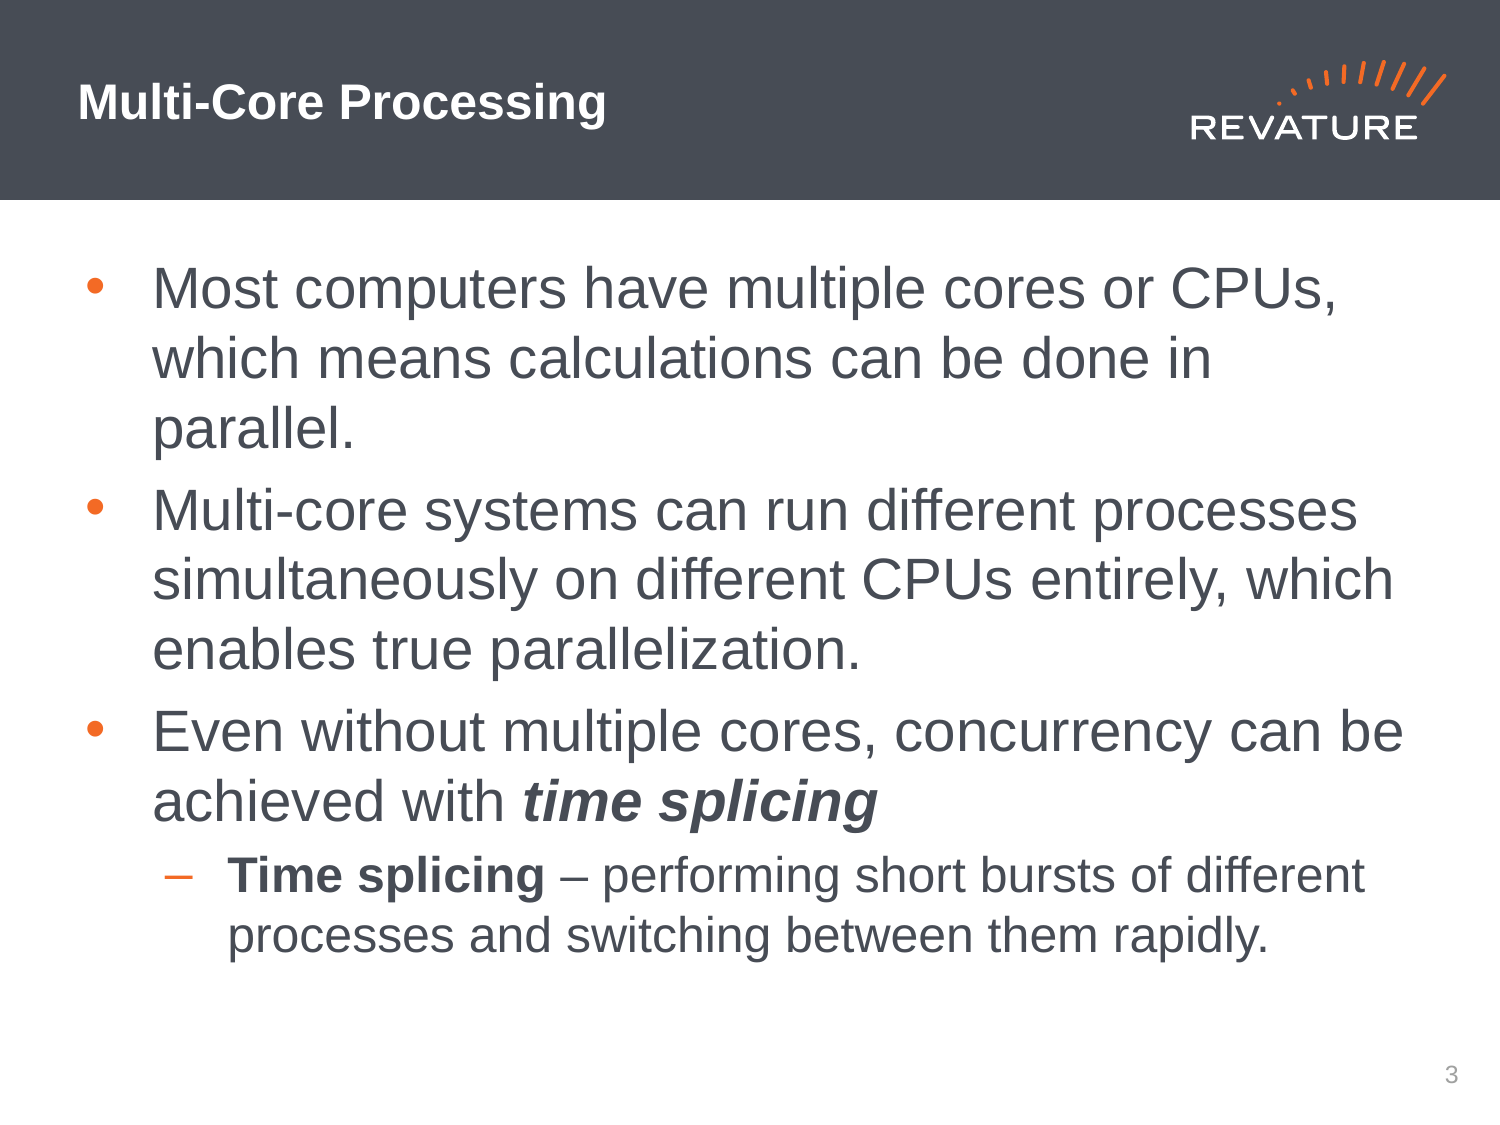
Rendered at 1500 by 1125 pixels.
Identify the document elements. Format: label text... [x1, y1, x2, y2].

title Multi-Core Processing [62, 0, 1084, 200]
slide_number 2 [1332, 1043, 1474, 1104]
list Most computers have multiple cores or CPUs, which means calculations can be done in parallel. Multi-core systems can run different processes simultaneously on different CPUs entirely, which enables true parallelization. Even without multiple cores, concurrency can be achieved with time splicing Time splicing – performing short bursts of different processes and switching between them rapidly. [62, 243, 1438, 1044]
